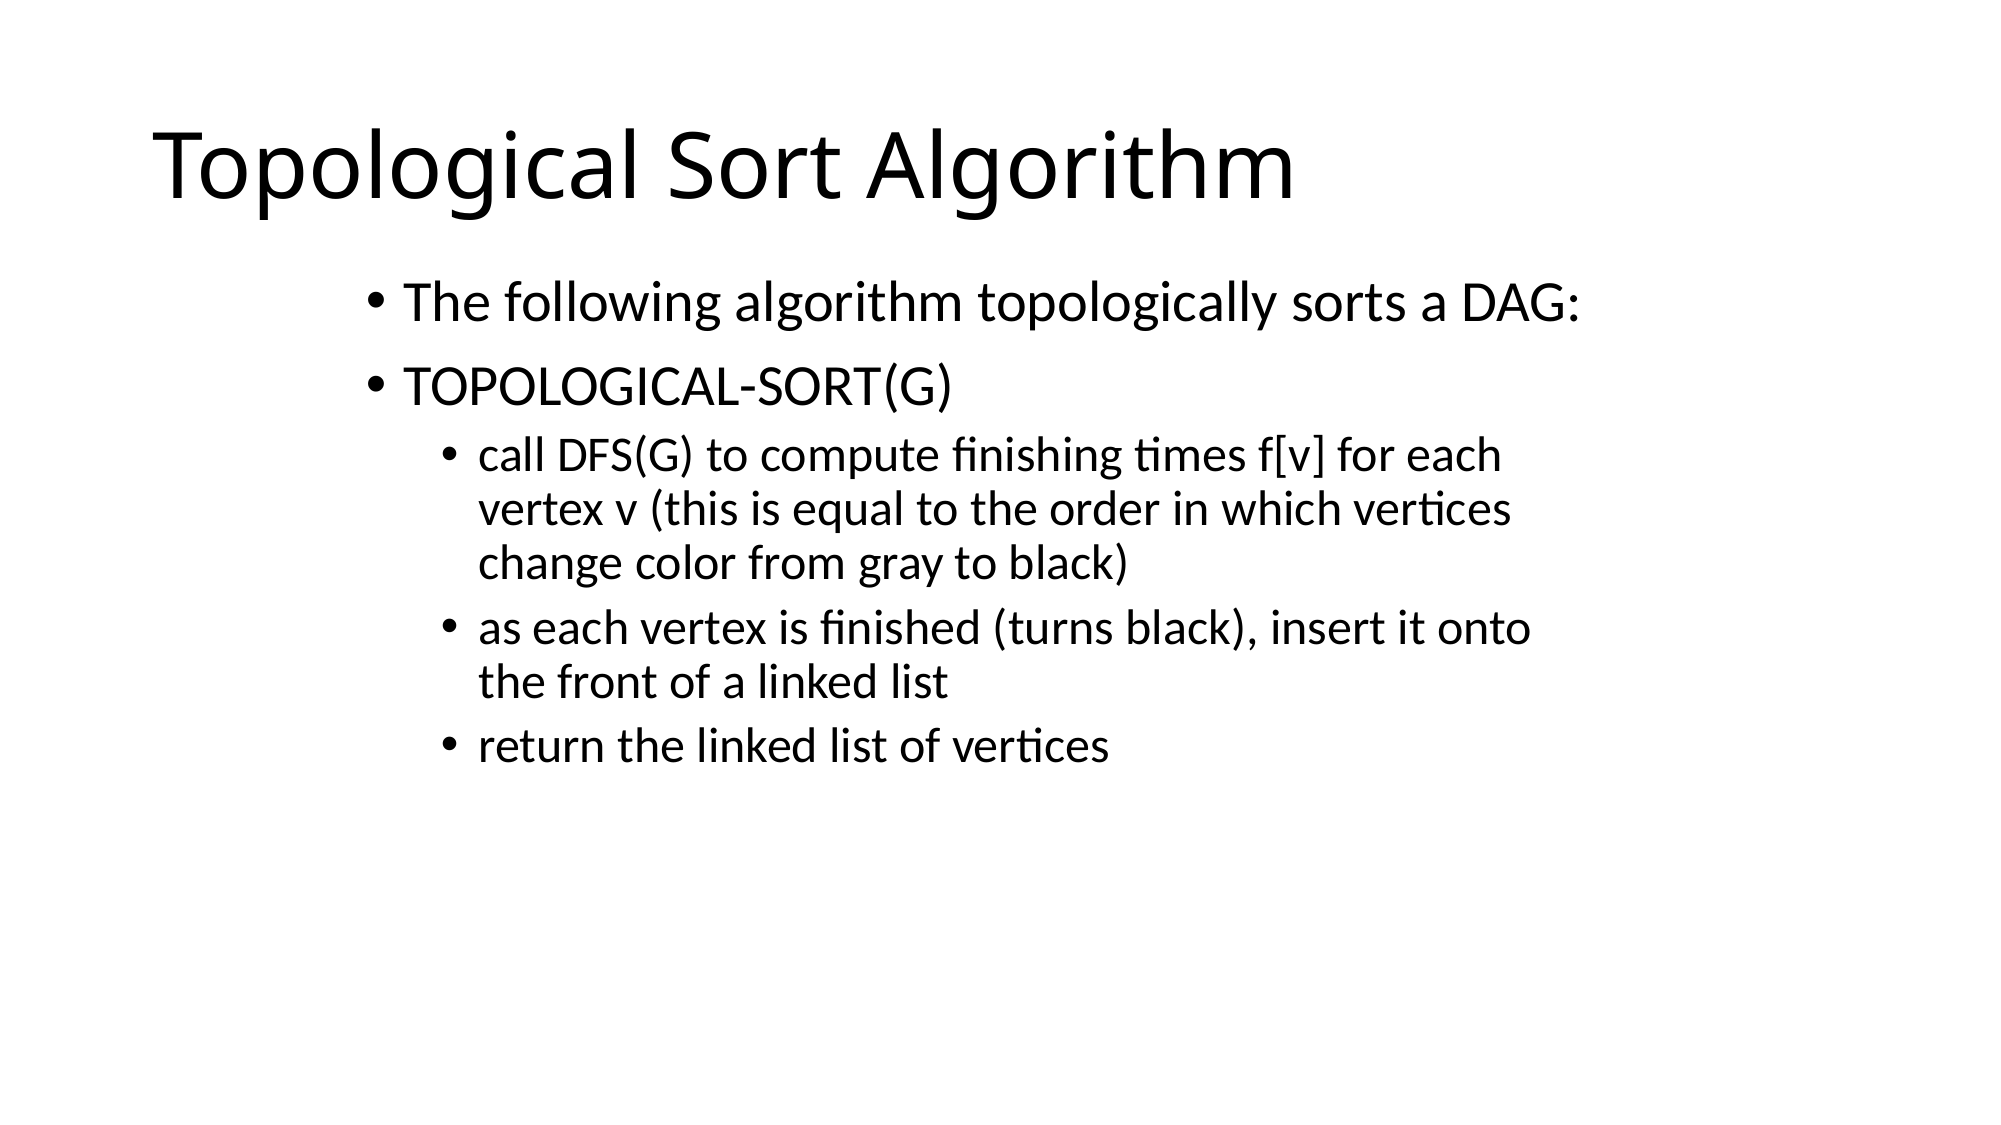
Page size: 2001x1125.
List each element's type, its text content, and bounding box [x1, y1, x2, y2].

title Topological Sort Algorithm [137, 59, 1863, 278]
list The following algorithm topologically sorts a DAG: TOPOLOGICAL-SORT(G) call DFS(G) to compute finishing times f[v] for each vertex v (this is equal to the order in which vertices change color from gray to black) as each vertex is finished (turns black), insert it onto the front of a linked list return the linked list of vertices [350, 264, 1626, 939]
